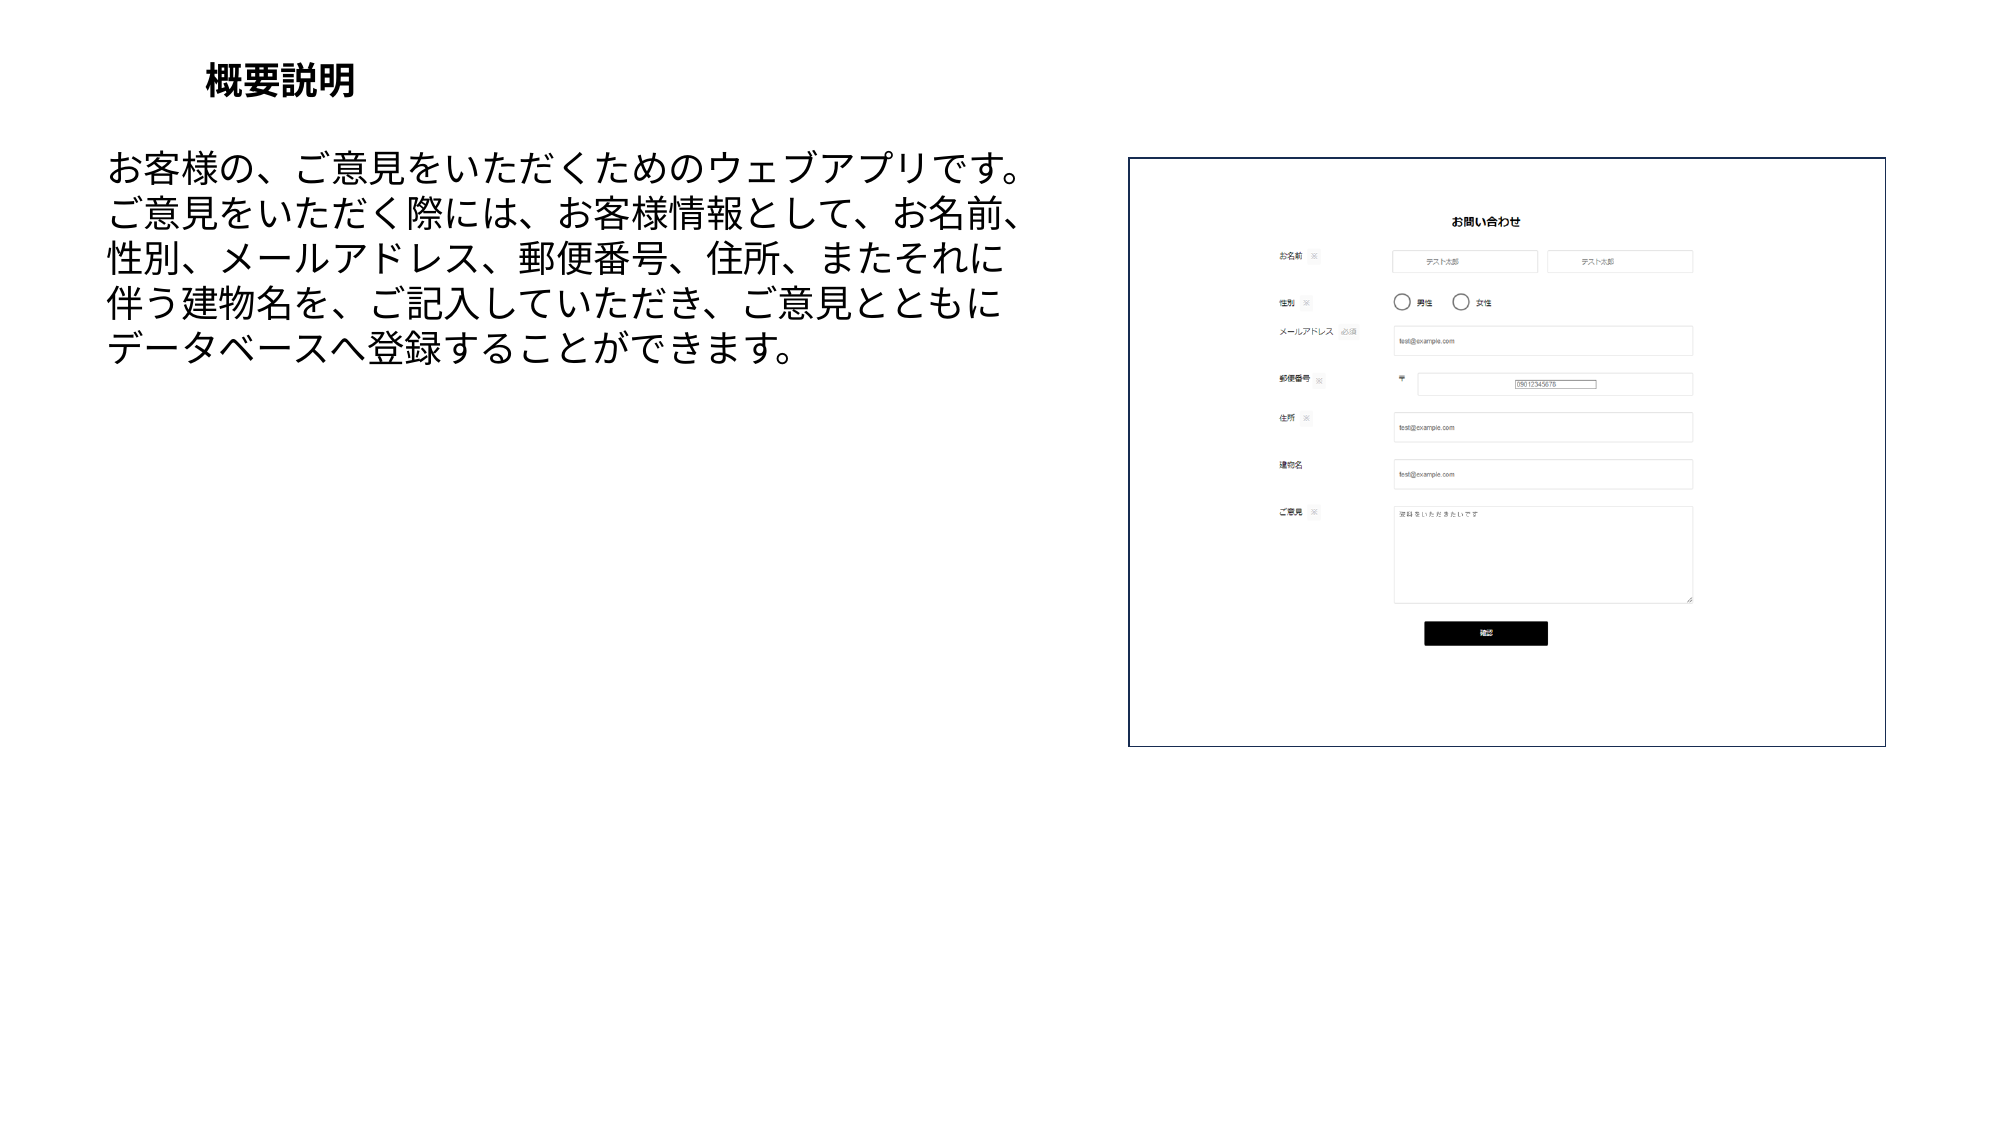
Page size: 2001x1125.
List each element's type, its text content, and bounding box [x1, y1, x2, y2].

picture [1128, 157, 1886, 747]
text_box お客様の、ご意見をいただくためのウェブアプリです。 ご意見をいただく際には、お客様情報として、お名前、 性別、メールアドレス、郵便番号、住所、またそれに伴う建物名を、ご記入していただき、ご意見とともにデータベースへ登録することができます。 [91, 137, 1027, 378]
text_box 概要説明 [191, 49, 580, 110]
